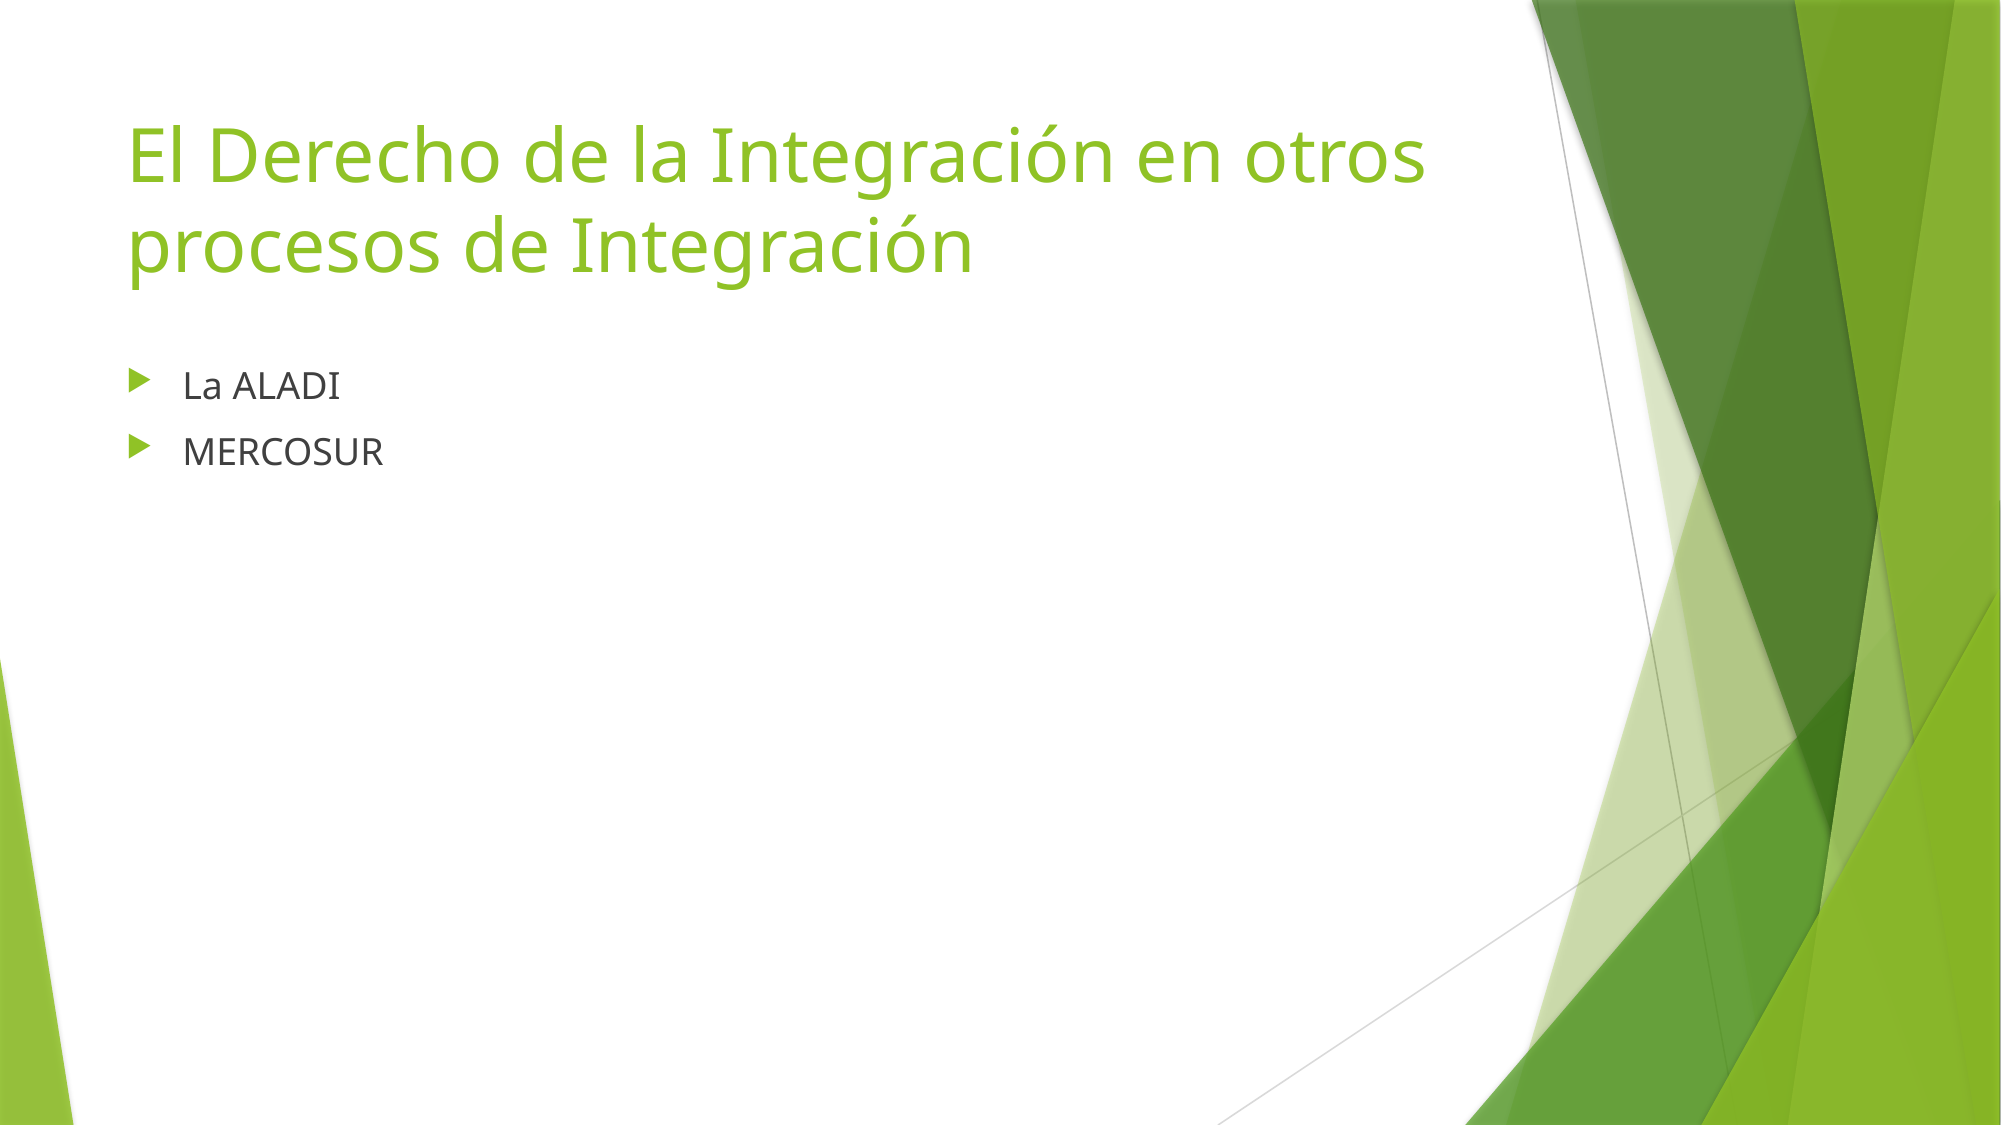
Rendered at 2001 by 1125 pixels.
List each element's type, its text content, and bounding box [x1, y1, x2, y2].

title El Derecho de la Integración en otros procesos de Integración [111, 99, 1522, 317]
list La ALADI MERCOSUR [111, 354, 1522, 992]
